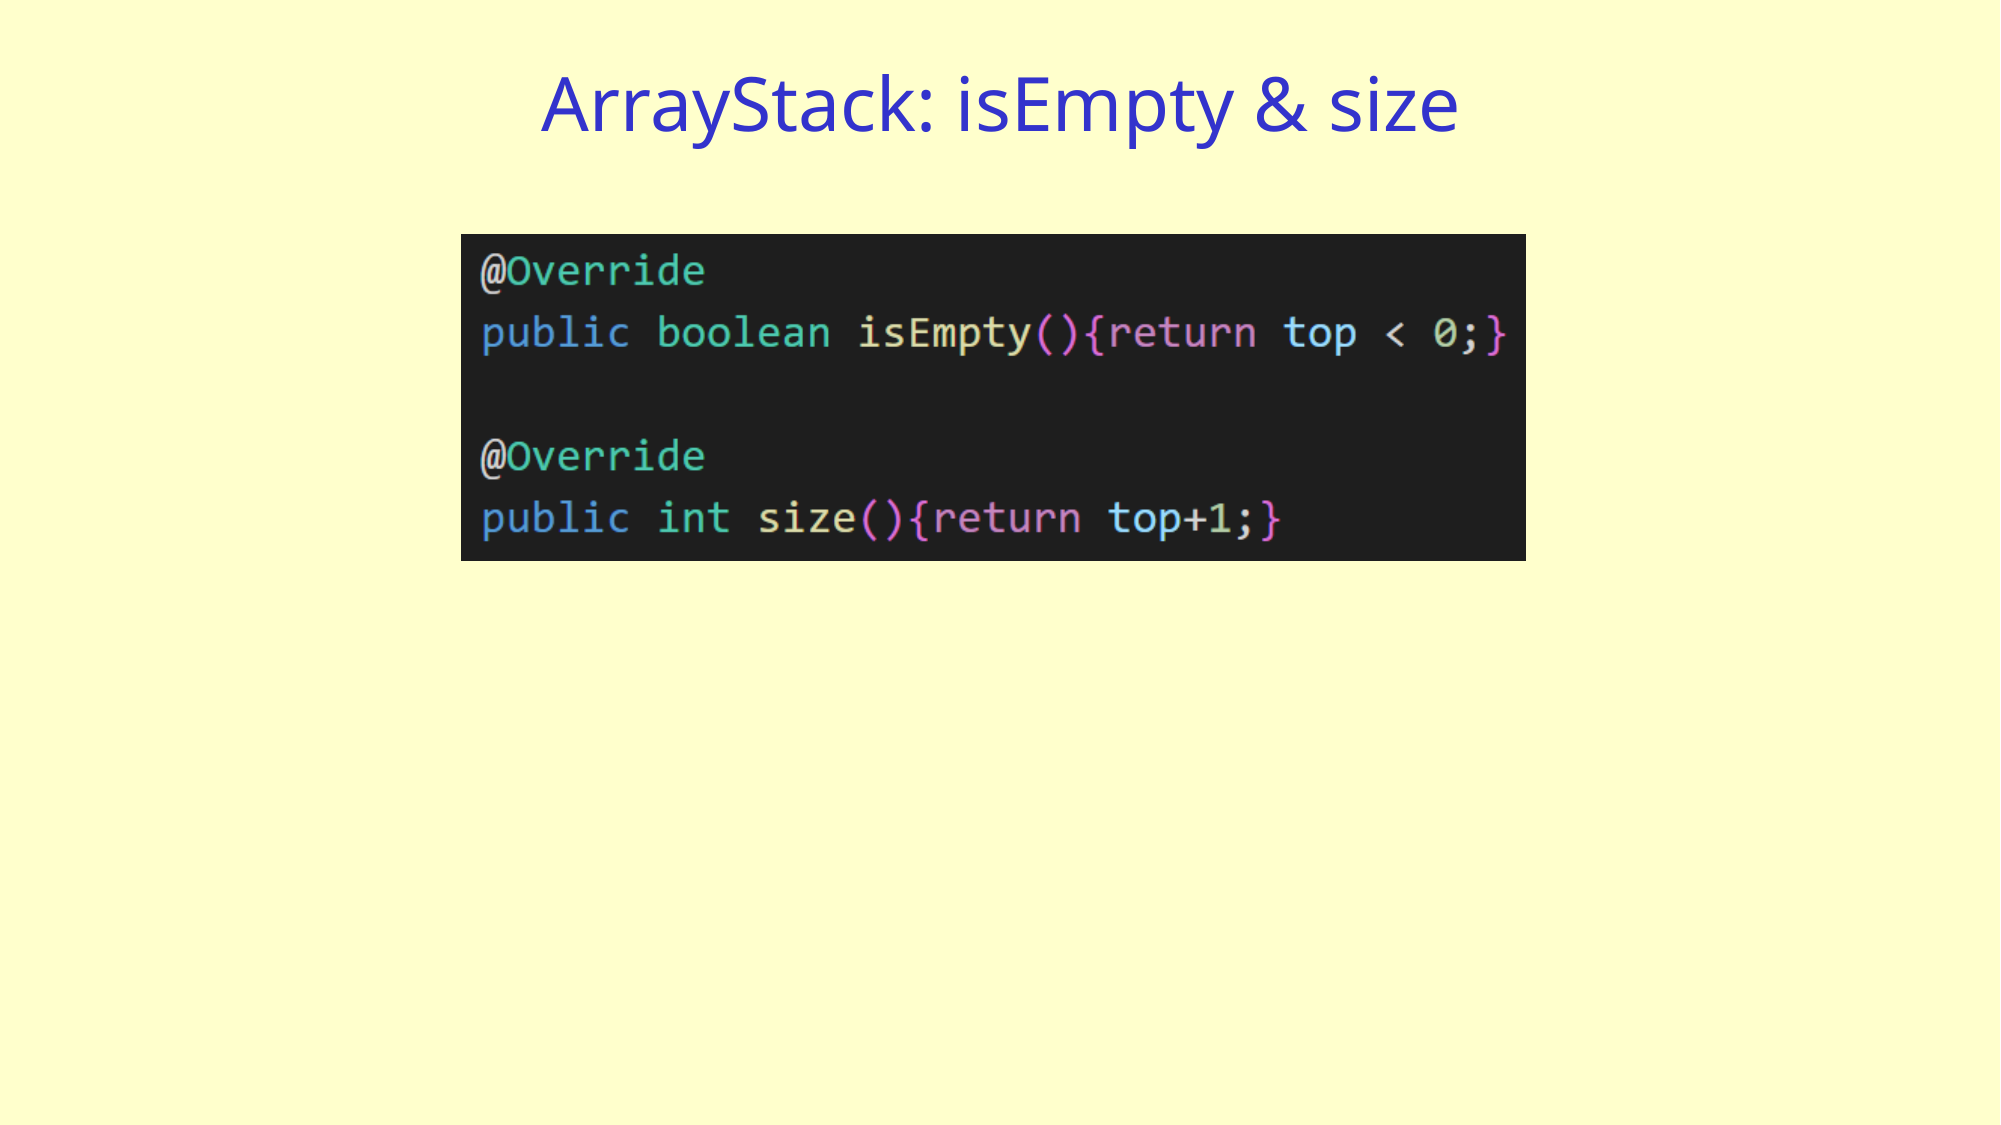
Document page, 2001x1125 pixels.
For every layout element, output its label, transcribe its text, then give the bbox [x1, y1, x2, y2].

title ArrayStack: isEmpty & size [327, 43, 1676, 159]
picture [461, 234, 1526, 562]
